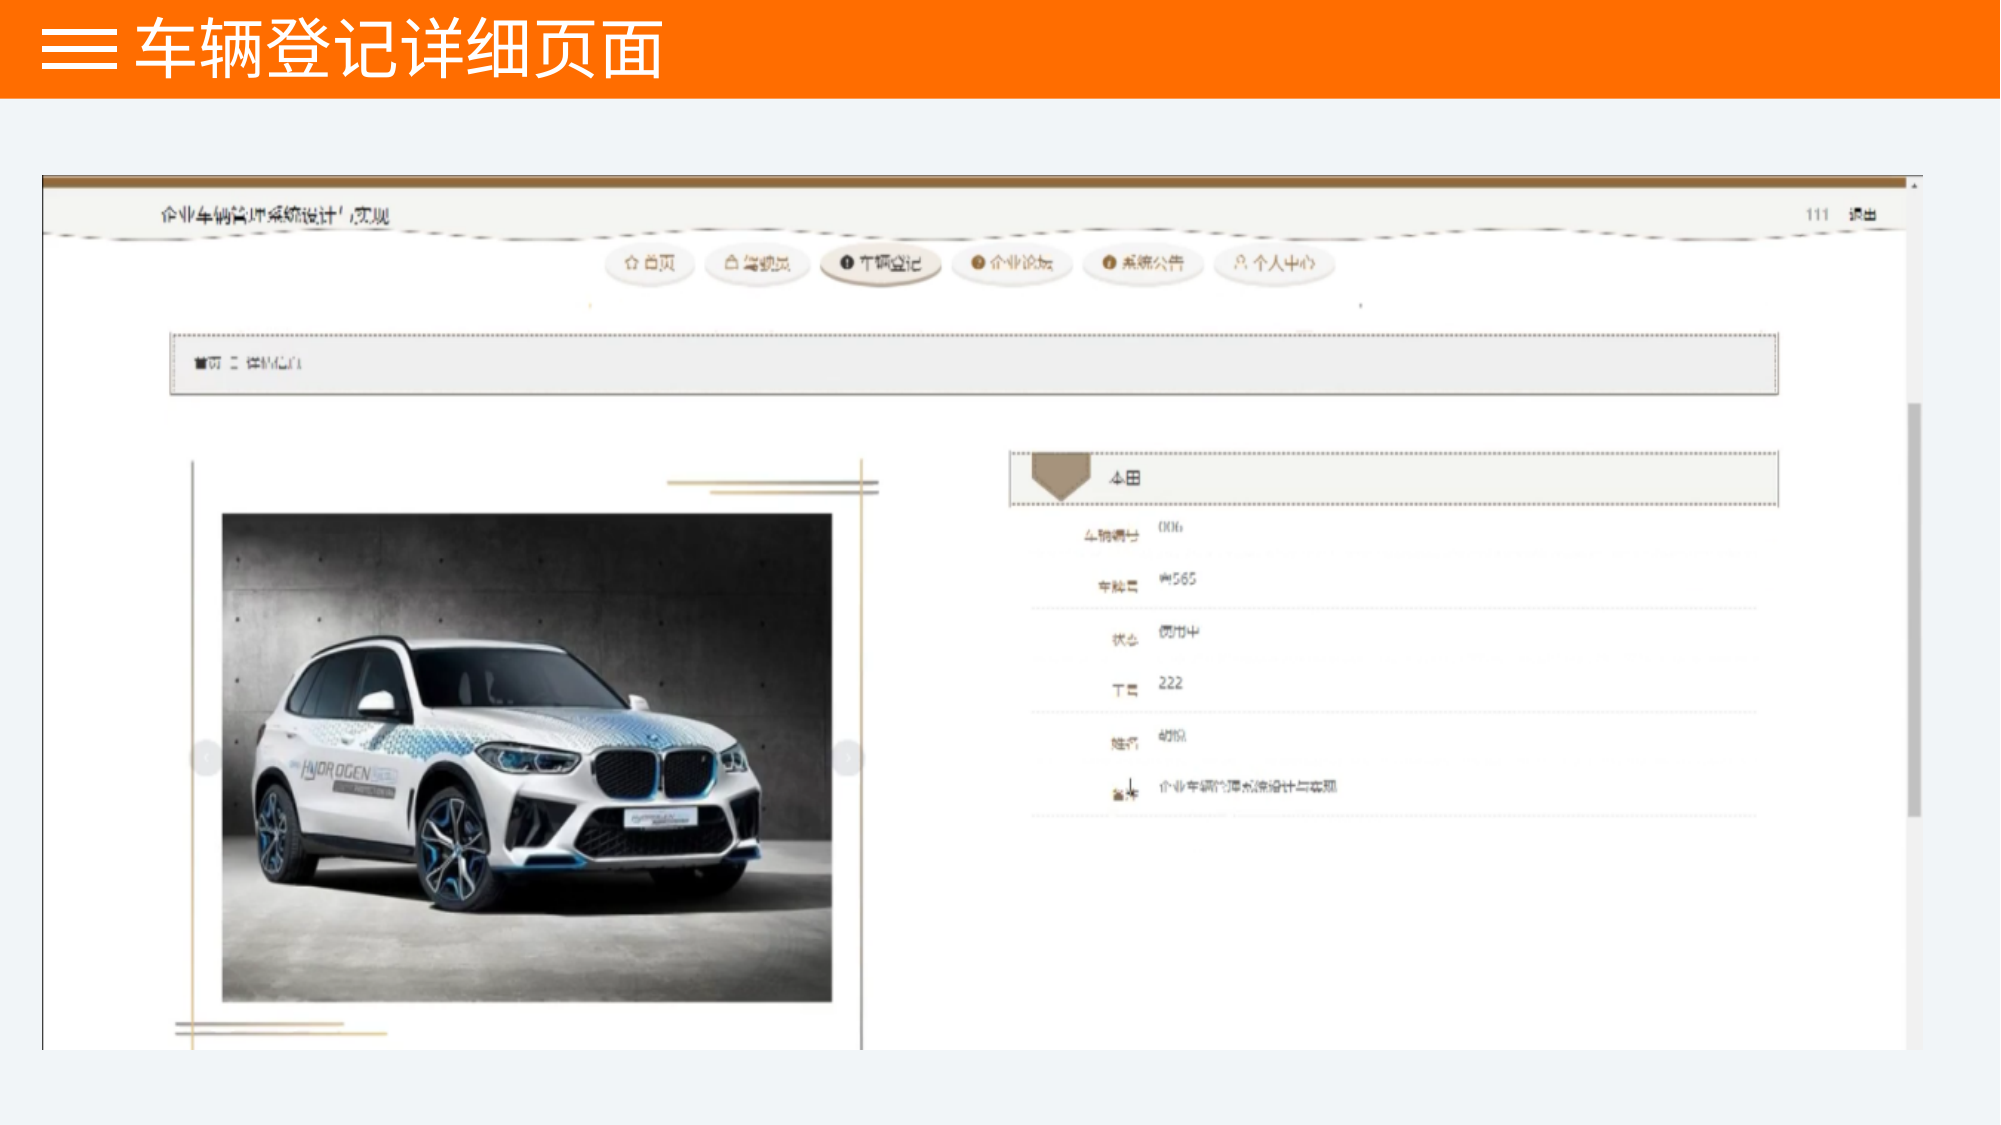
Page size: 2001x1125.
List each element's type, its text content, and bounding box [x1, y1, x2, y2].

picture [42, 175, 1923, 1050]
text_box 车辆登记详细页面 [117, 0, 813, 95]
text_box [0, 0, 2000, 100]
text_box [42, 32, 118, 67]
